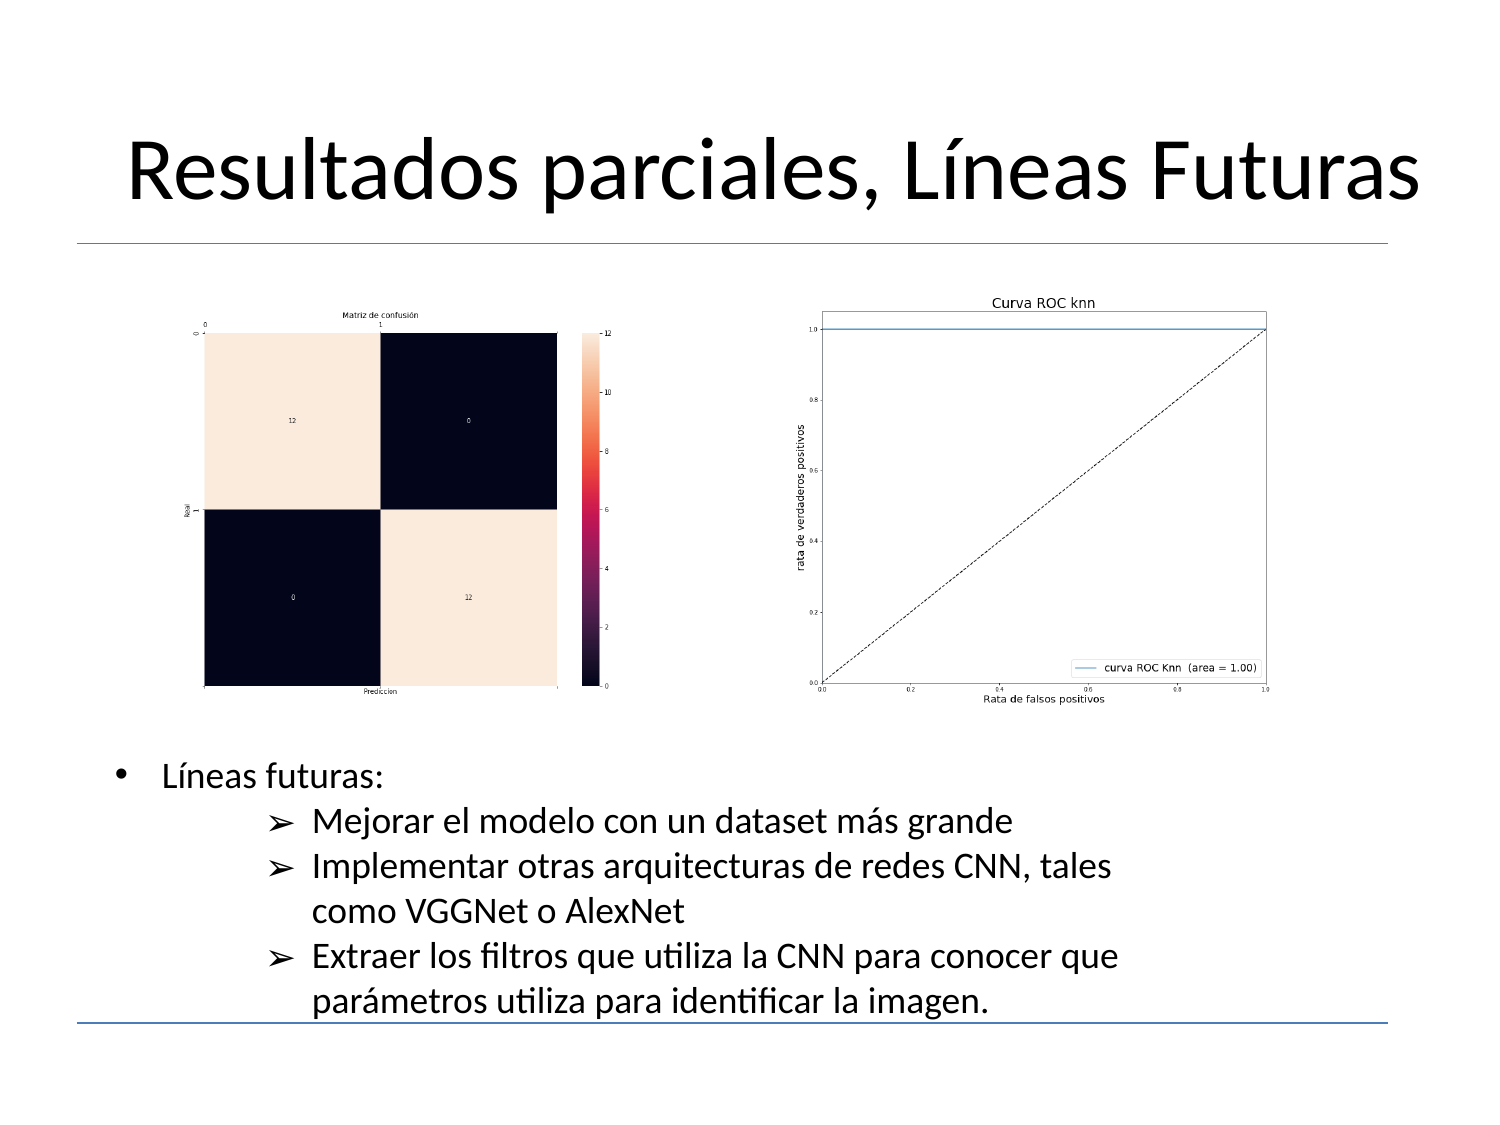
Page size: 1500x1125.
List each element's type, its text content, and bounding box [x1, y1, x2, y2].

picture [749, 252, 1323, 744]
text_box Líneas futuras: Mejorar el modelo con un dataset más grande Implementar otras arquitecturas de redes CNN, tales como VGGNet o AlexNet Extraer los filtros que utiliza la CNN para conocer que parámetros utiliza para identificar la imagen. [99, 743, 1180, 1105]
text_box Resultados parciales, Líneas Futuras [99, 70, 1450, 258]
picture [70, 277, 723, 744]
